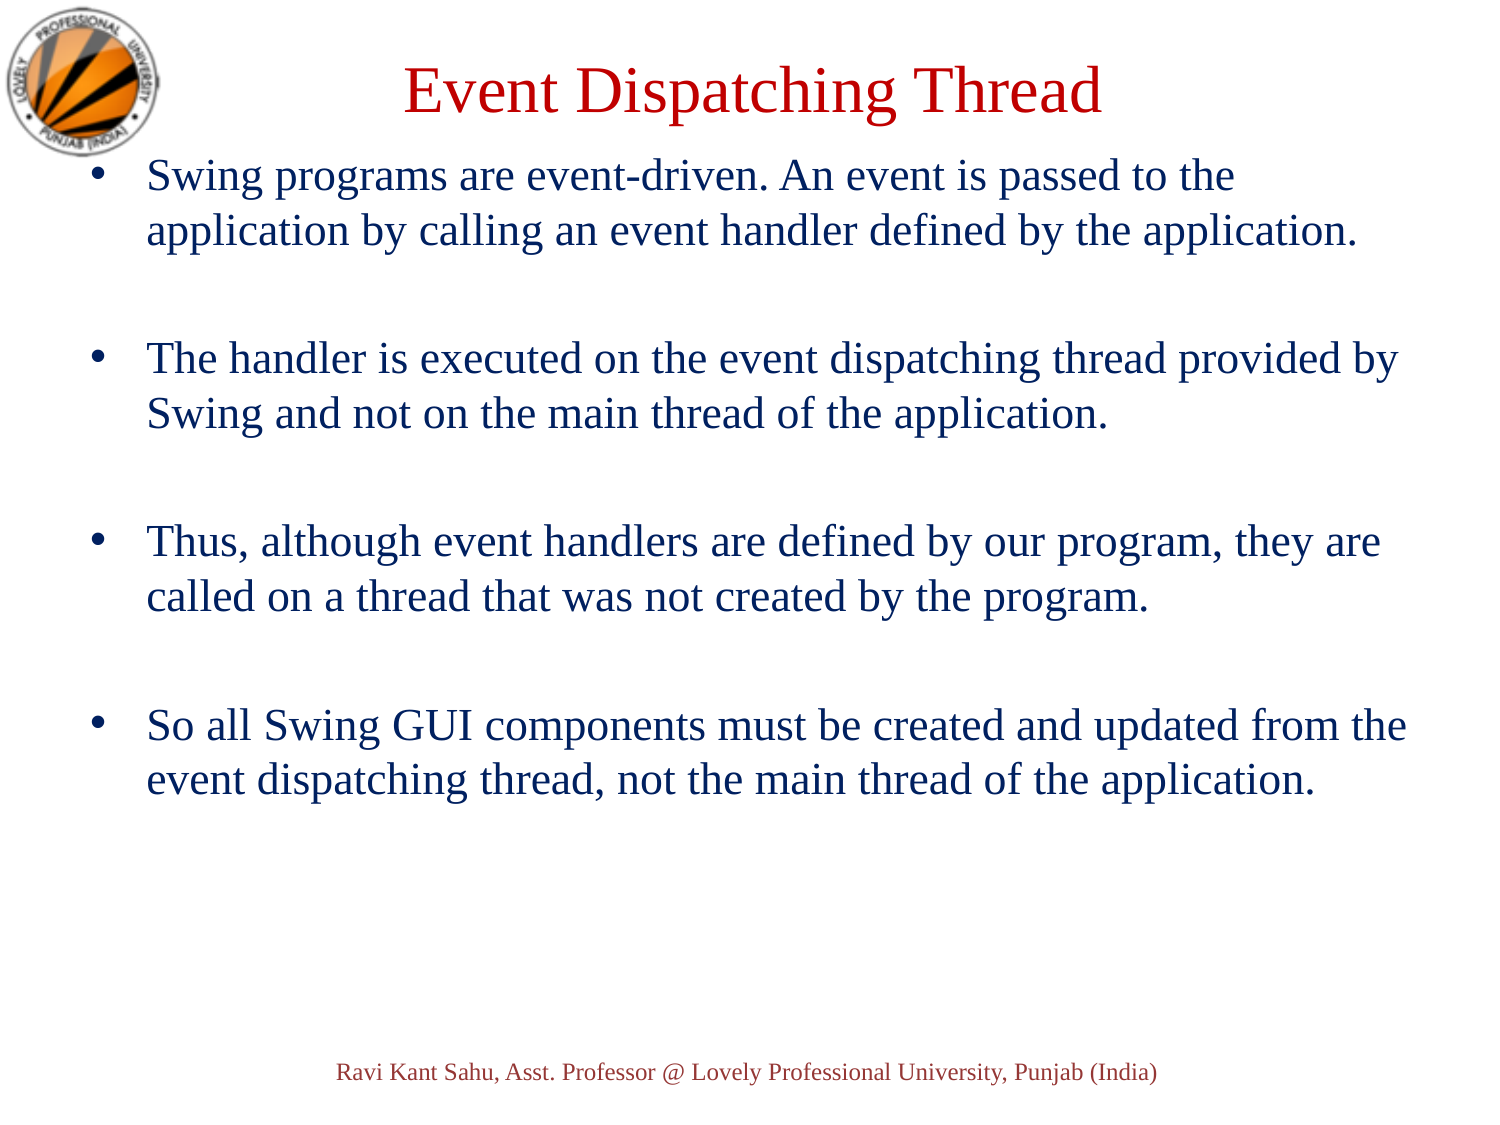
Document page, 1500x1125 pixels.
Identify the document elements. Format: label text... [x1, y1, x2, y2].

footer Ravi Kant Sahu, Asst. Professor @ Lovely Professional University, Punjab (India) [125, 1040, 1370, 1100]
list Swing programs are event-driven. An event is passed to the application by calling an event handler defined by the application. The handler is executed on the event dispatching thread provided by Swing and not on the main thread of the application. Thus, although event handlers are defined by our program, they are called on a thread that was not created by the program. So all Swing GUI components must be created and updated from the event dispatching thread, not the main thread of the application. [75, 137, 1450, 1025]
title Event Dispatching Thread [163, 0, 1425, 137]
picture [0, 0, 163, 163]
